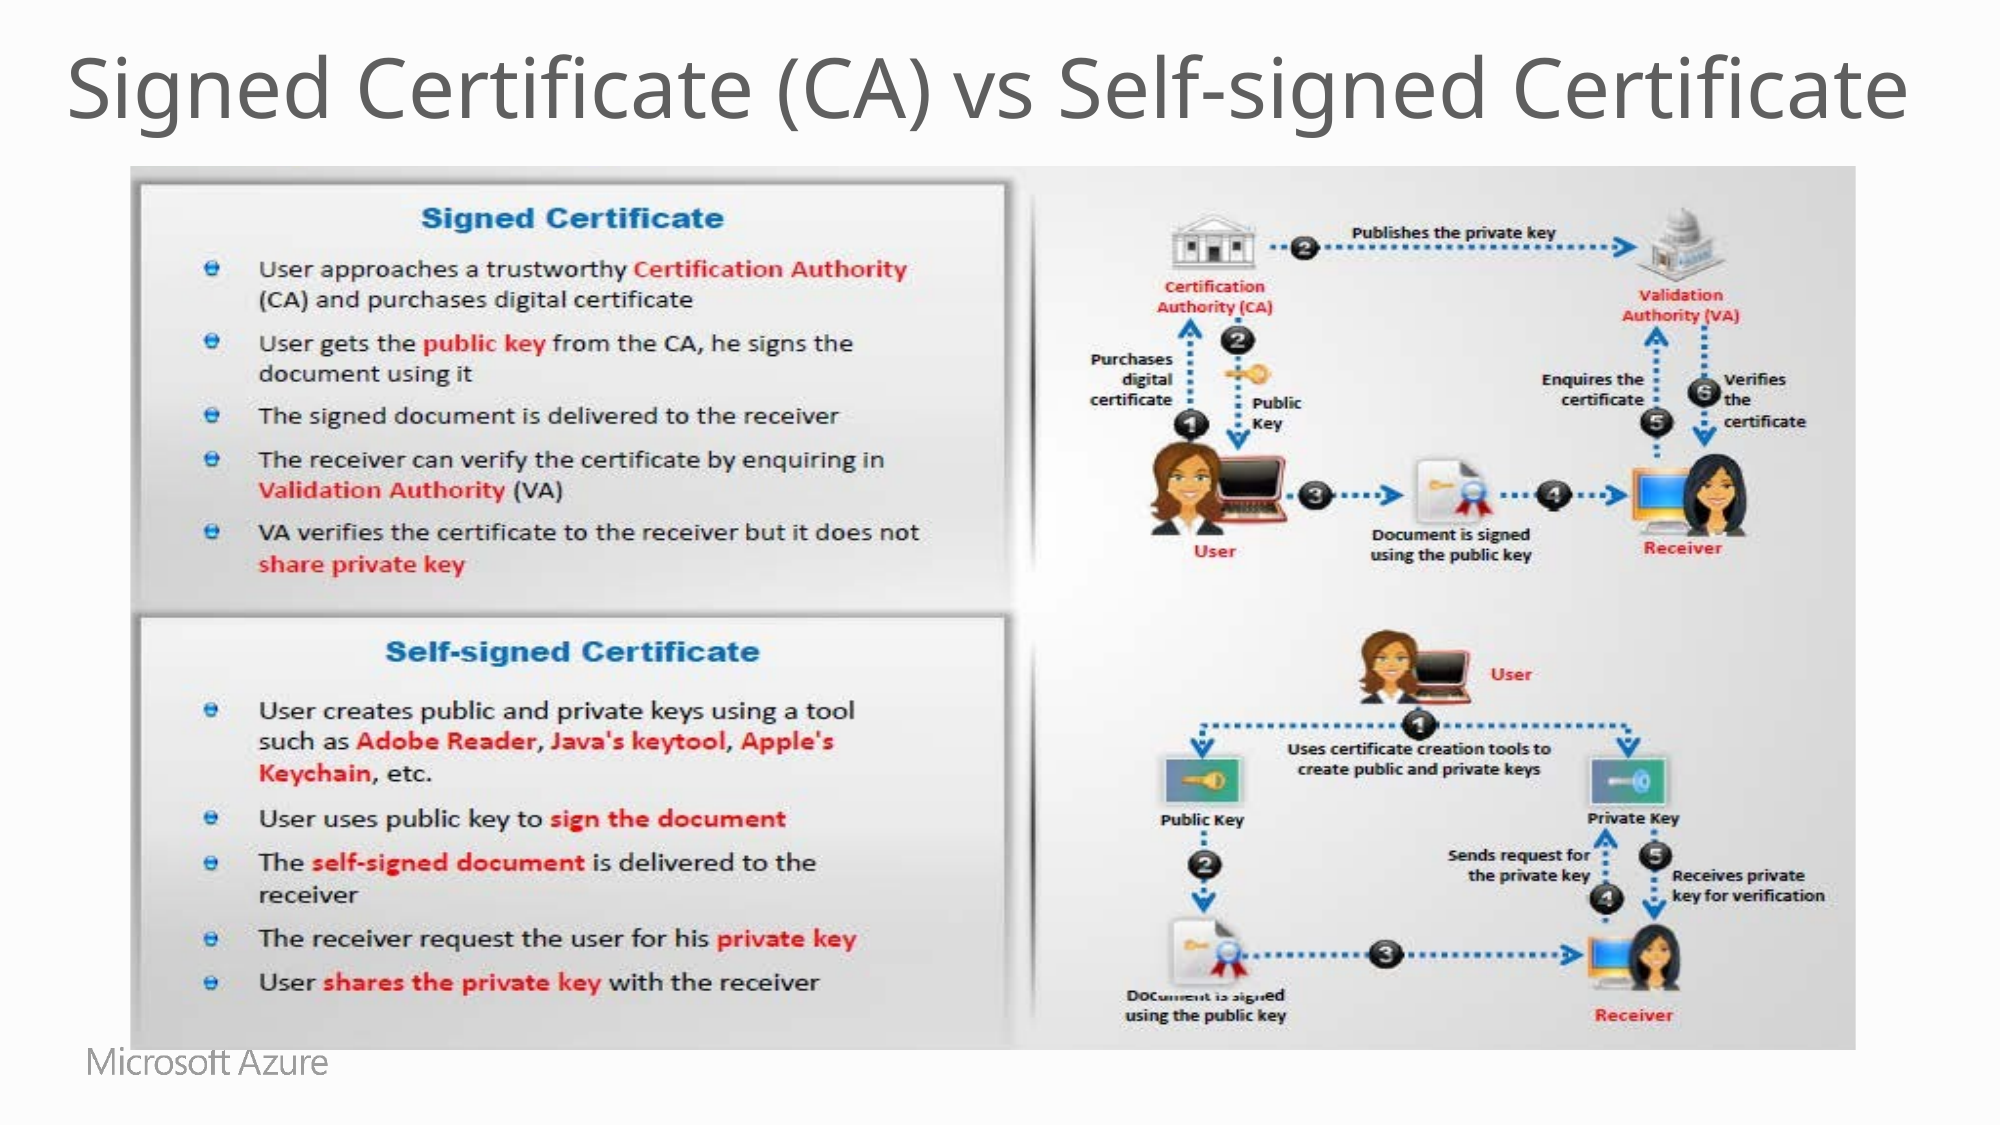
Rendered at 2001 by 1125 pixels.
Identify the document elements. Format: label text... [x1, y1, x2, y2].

text_box Signed Certificate (CA) vs Self-signed Certificate [51, 28, 1935, 204]
text_box [130, 204, 1856, 1050]
